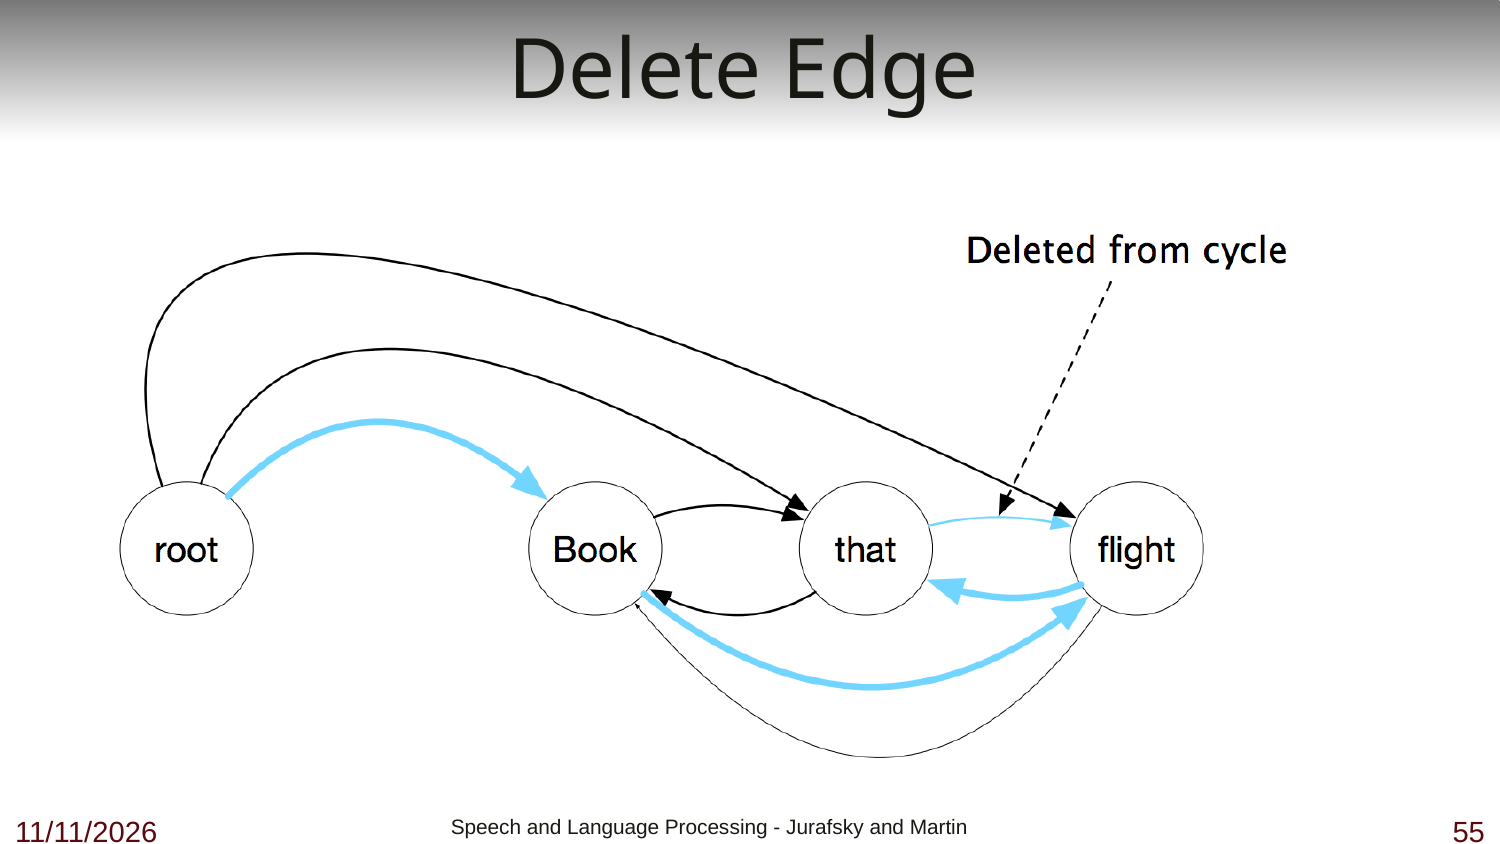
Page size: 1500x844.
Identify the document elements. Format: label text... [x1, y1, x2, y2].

slide_number 55 [1424, 806, 1500, 844]
title Delete Edge [12, 0, 1475, 132]
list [62, 193, 1413, 788]
footer Speech and Language Processing - Jurafsky and Martin [199, 806, 1424, 844]
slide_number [0, 806, 199, 844]
